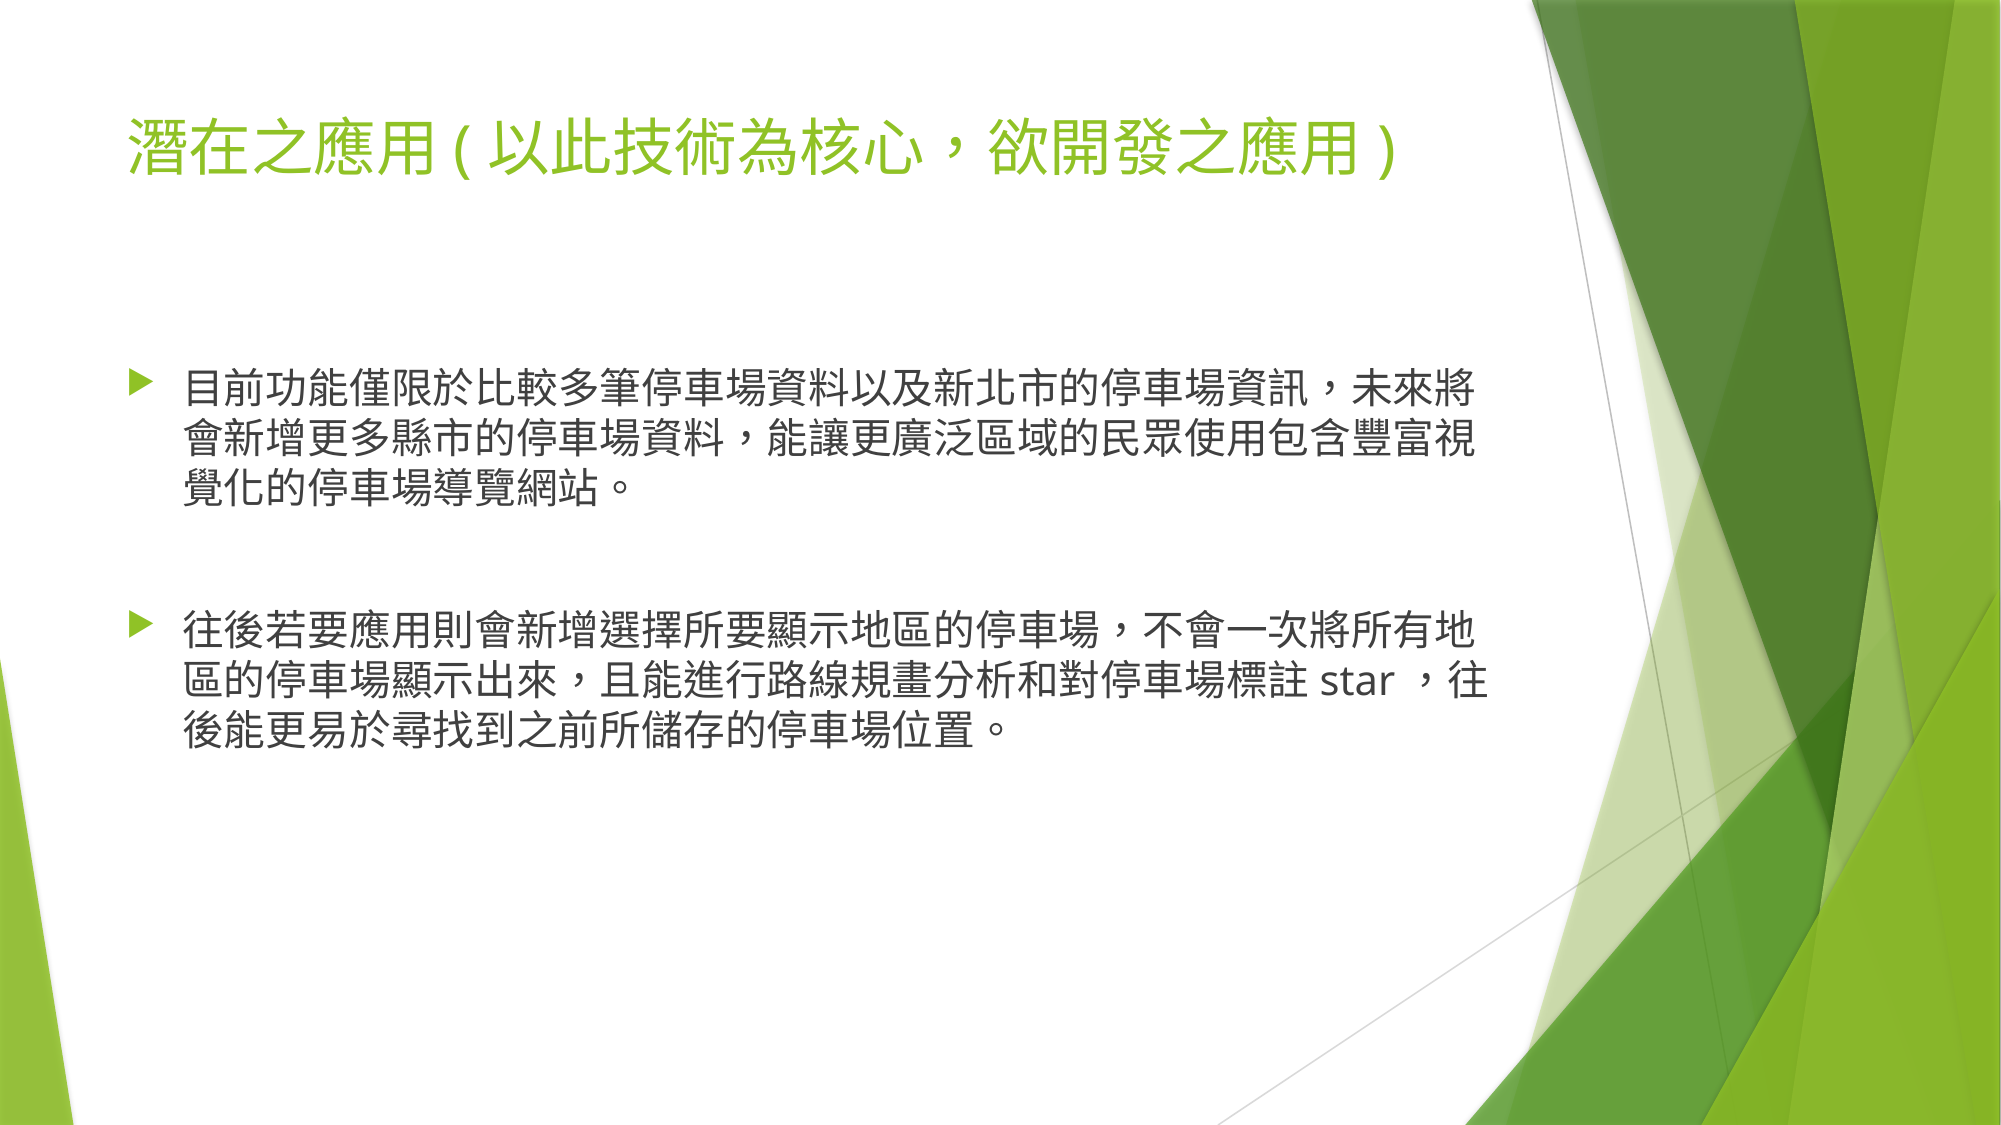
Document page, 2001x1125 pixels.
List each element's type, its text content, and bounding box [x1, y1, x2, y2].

list 目前功能僅限於比較多筆停車場資料以及新北市的停車場資訊，未來將會新增更多縣市的停車場資料，能讓更廣泛區域的民眾使用包含豐富視覺化的停車場導覽網站。 往後若要應用則會新增選擇所要顯示地區的停車場，不會一次將所有地區的停車場顯示出來，且能進行路線規畫分析和對停車場標註star，往後能更易於尋找到之前所儲存的停車場位置。 [111, 354, 1522, 992]
title 潛在之應用(以此技術為核心，欲開發之應用) [111, 99, 1522, 317]
